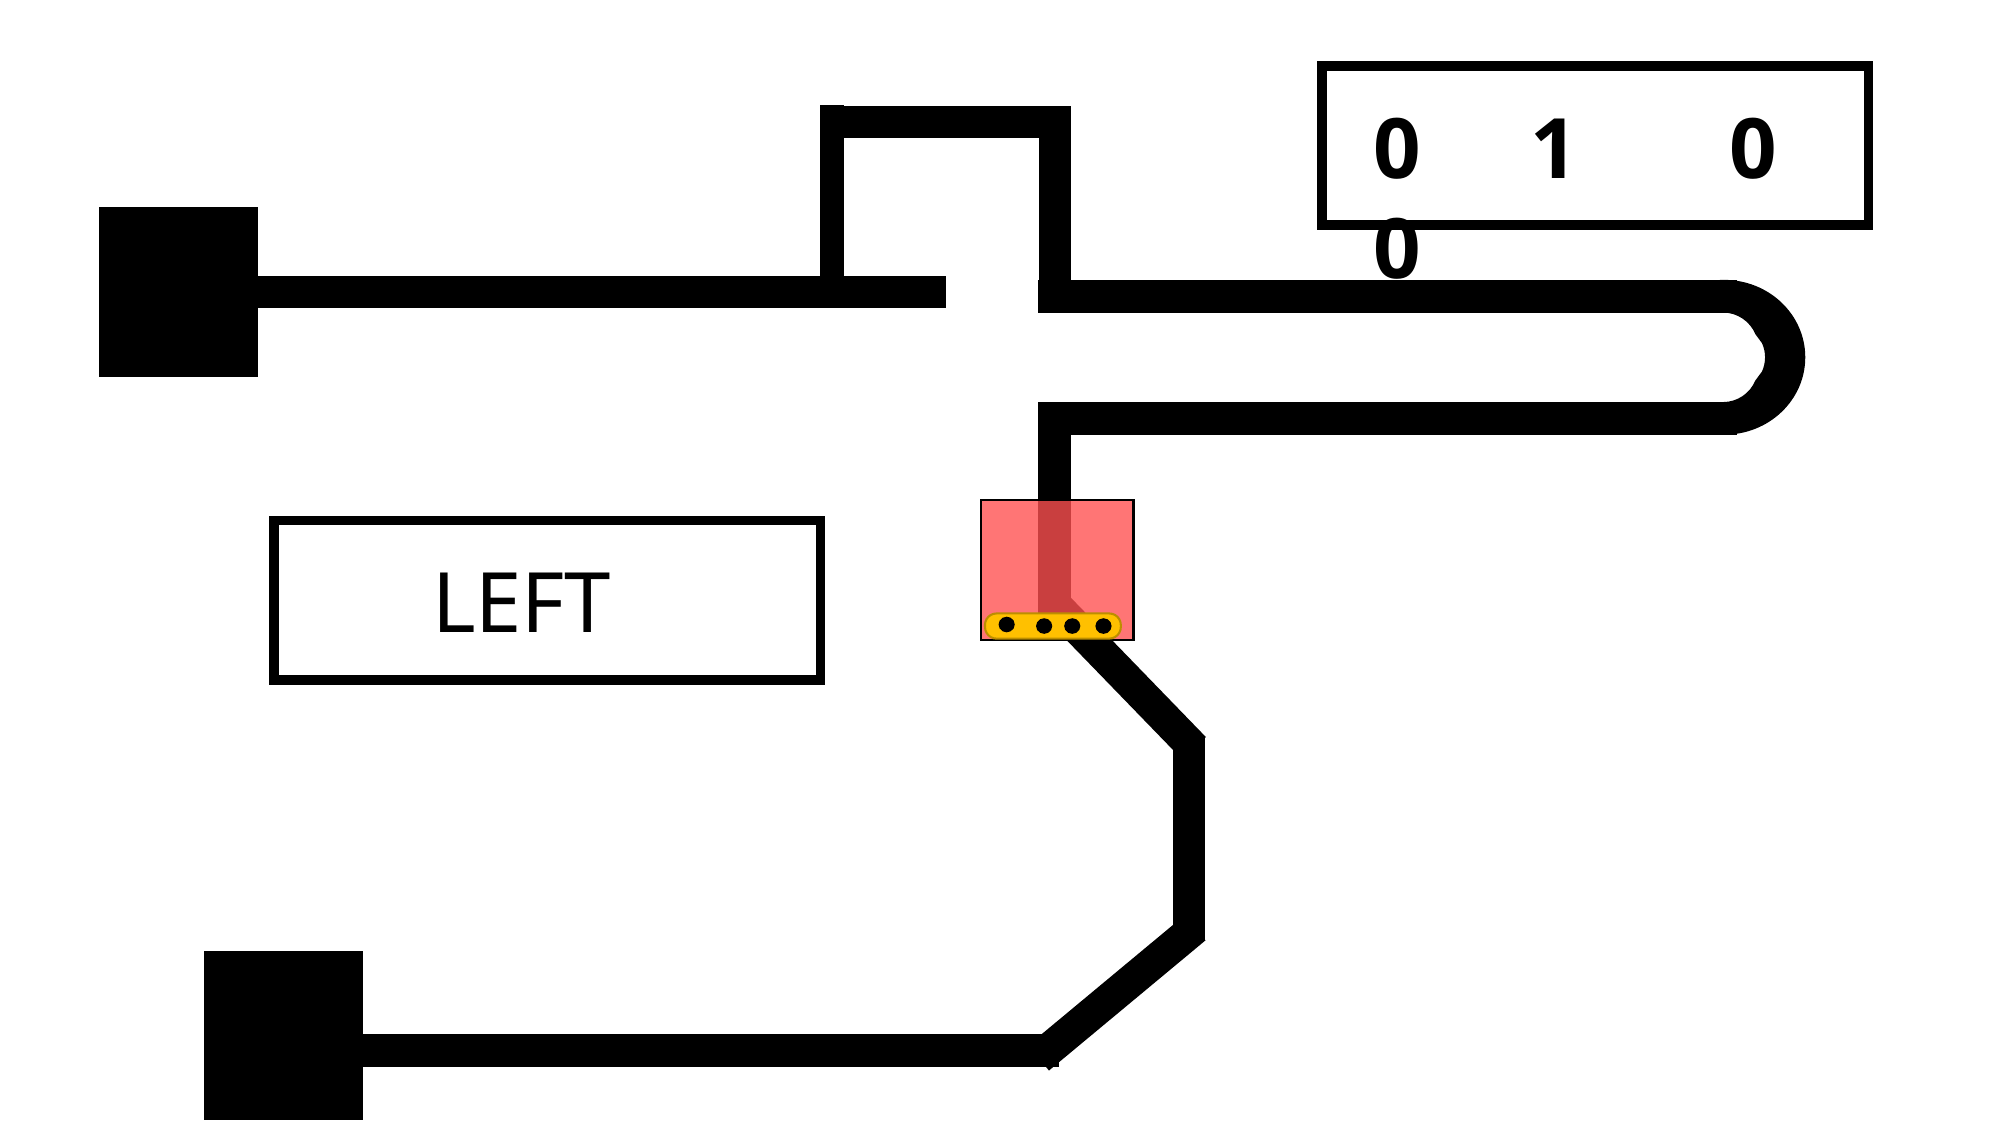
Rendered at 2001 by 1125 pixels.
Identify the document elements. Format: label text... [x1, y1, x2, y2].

text_box LEFT [417, 541, 934, 657]
text_box [820, 105, 844, 276]
text_box [1073, 647, 1206, 750]
text_box [1038, 413, 1071, 493]
text_box [204, 951, 363, 1120]
text_box [1321, 65, 1870, 226]
text_box [1173, 737, 1205, 938]
text_box [1039, 106, 1071, 280]
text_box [986, 493, 1128, 647]
text_box [258, 276, 946, 308]
text_box 0 1 0 0 [1337, 87, 1918, 303]
text_box [1041, 915, 1206, 1063]
text_box [273, 520, 822, 681]
text_box [835, 106, 1039, 138]
text_box [99, 207, 258, 377]
text_box [363, 1034, 1059, 1067]
text_box [1038, 280, 1665, 313]
text_box [1038, 402, 1737, 435]
text_box [1658, 303, 1806, 434]
